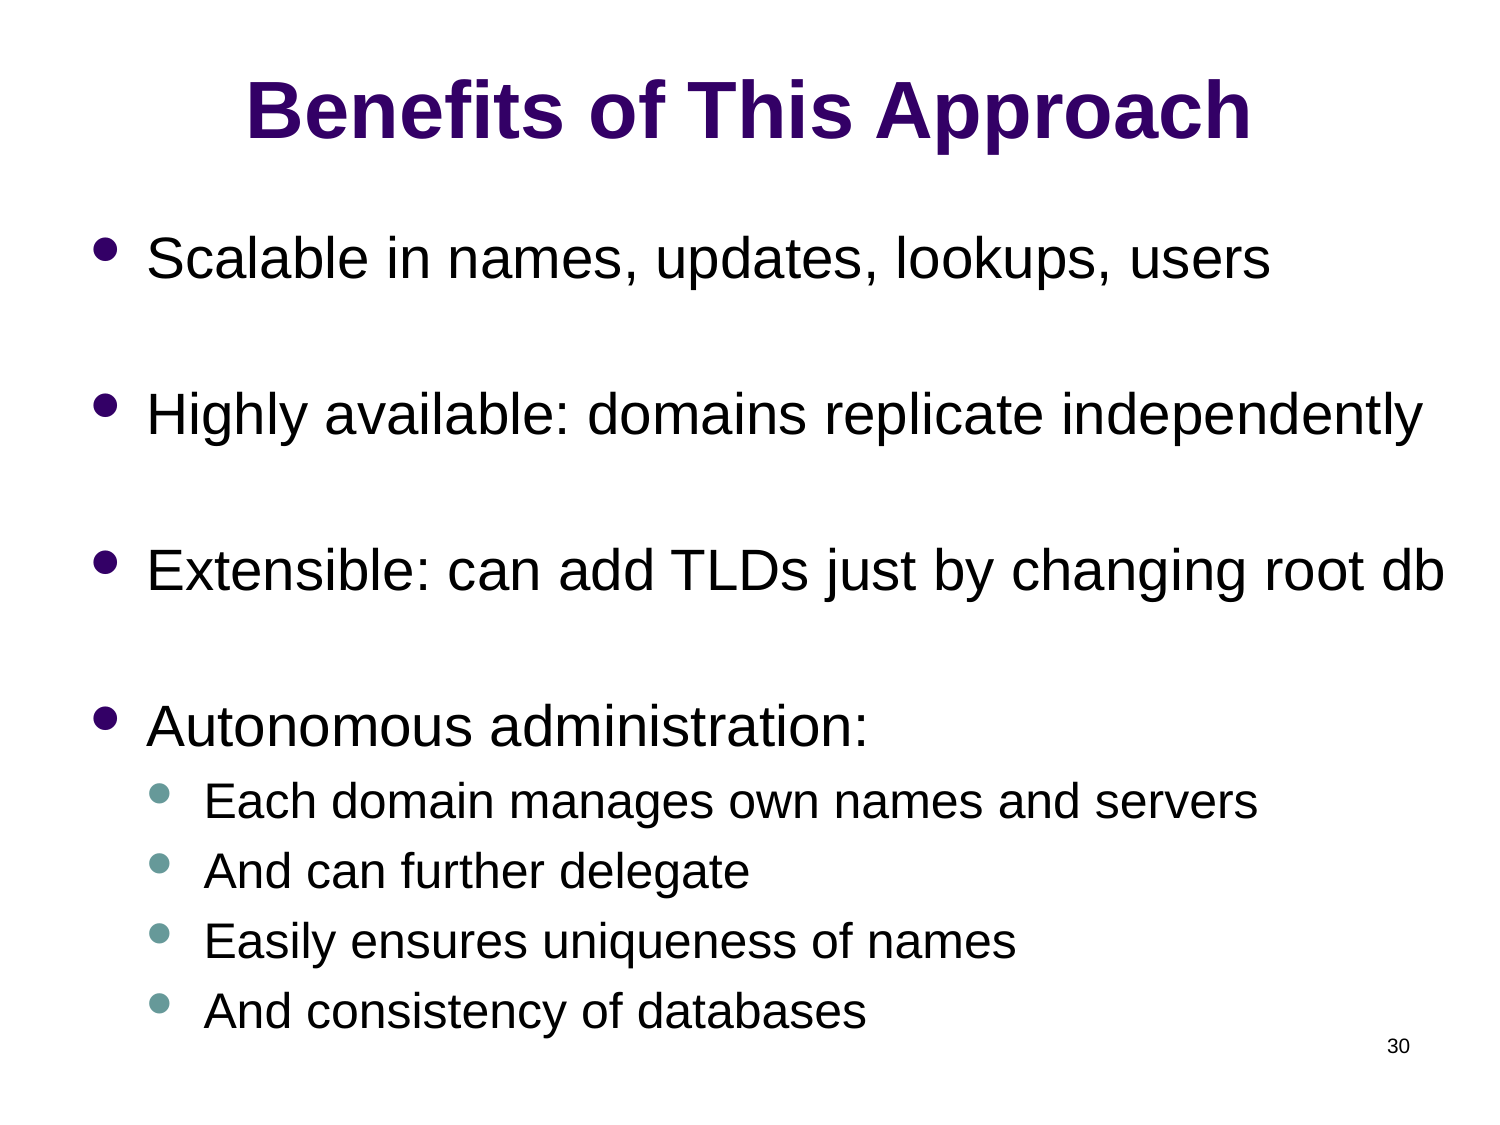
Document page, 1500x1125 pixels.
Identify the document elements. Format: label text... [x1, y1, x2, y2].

slide_number 30 [1074, 1024, 1426, 1101]
list Scalable in names, updates, lookups, users Highly available: domains replicate independently Extensible: can add TLDs just by changing root db Autonomous administration: Each domain manages own names and servers And can further delegate Easily ensures uniqueness of names And consistency of databases [75, 212, 1475, 1006]
title Benefits of This Approach [0, 20, 1500, 163]
